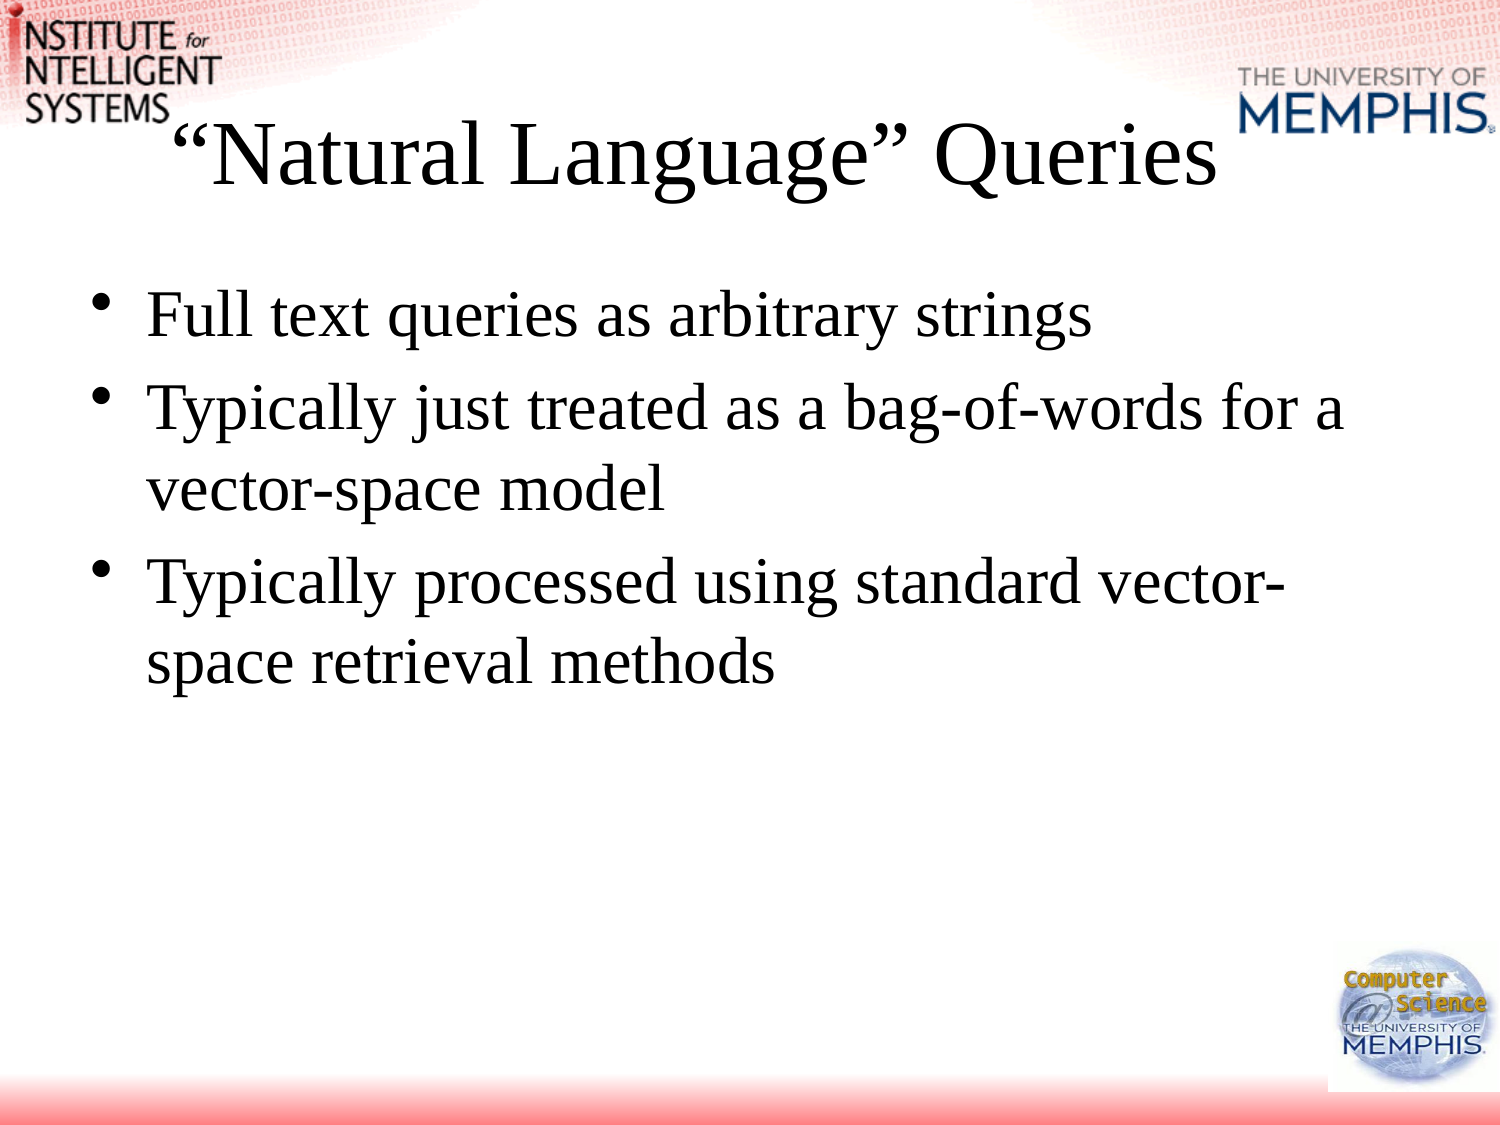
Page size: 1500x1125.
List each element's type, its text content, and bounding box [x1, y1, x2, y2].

title “Natural Language” Queries [32, 85, 1382, 273]
picture [0, 0, 500, 132]
list Full text queries as arbitrary strings Typically just treated as a bag-of-words for a vector-space model Typically processed using standard vector-space retrieval methods [75, 262, 1425, 1005]
picture [1012, 0, 1500, 141]
picture [1328, 941, 1500, 1092]
